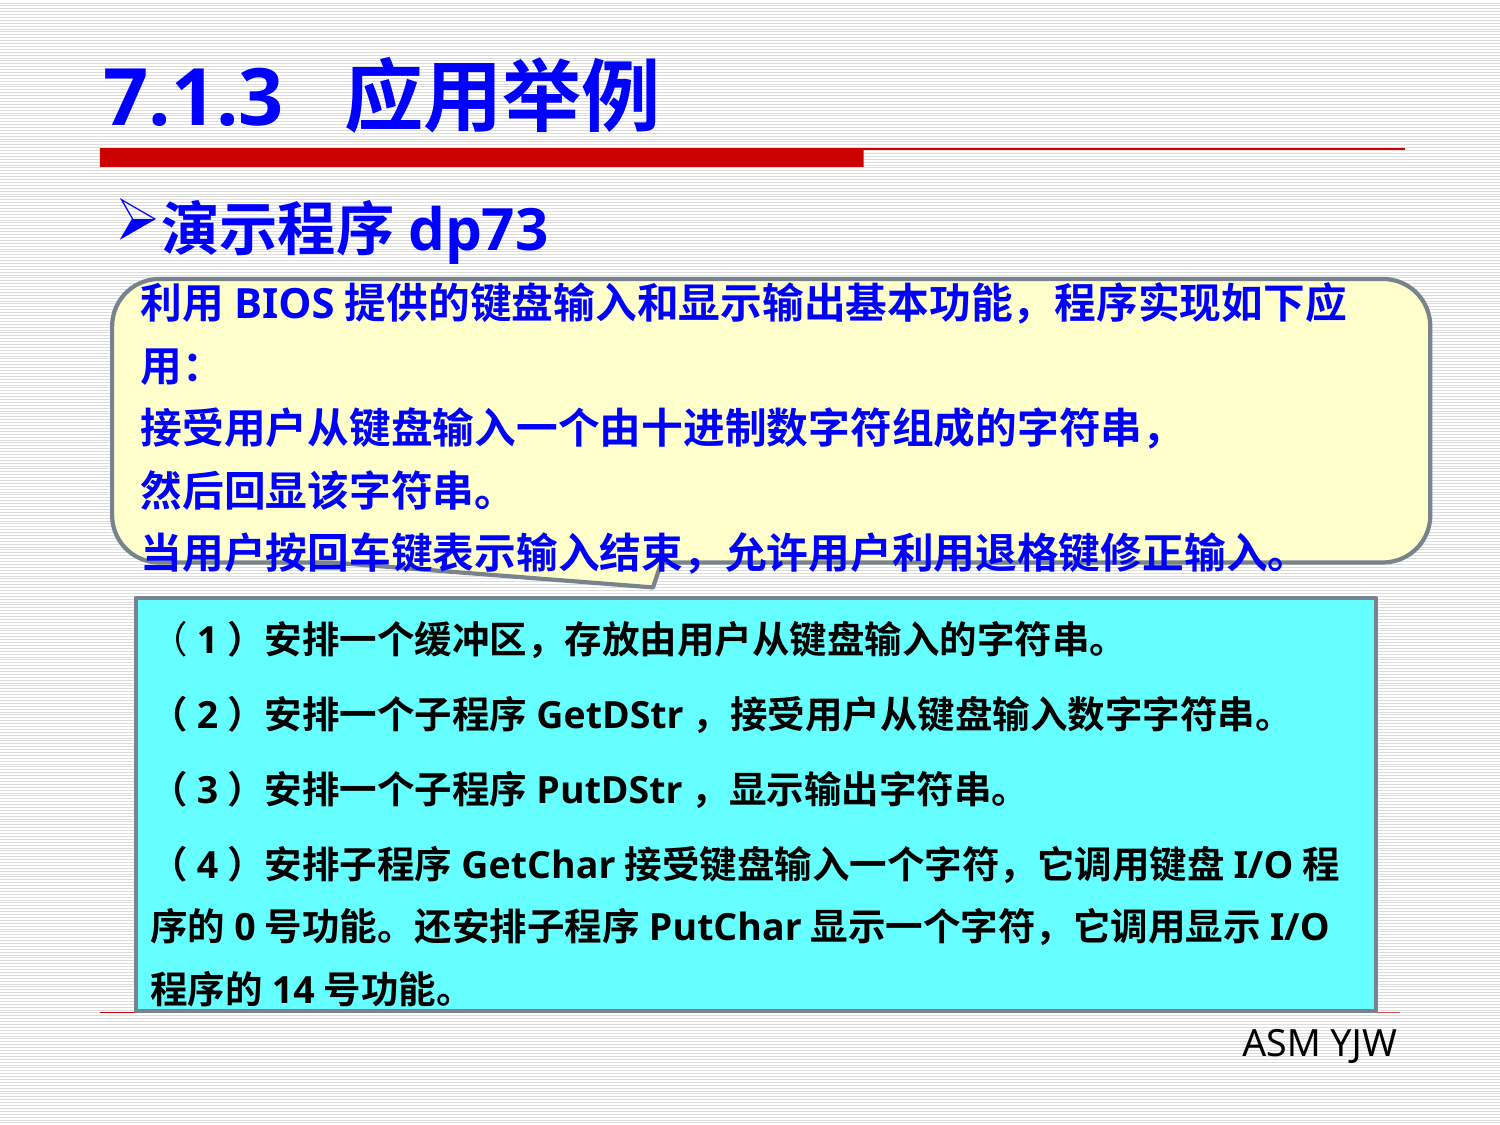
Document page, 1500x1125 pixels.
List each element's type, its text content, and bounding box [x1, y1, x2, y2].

text_box 演示程序dp73 [100, 184, 1400, 270]
text_box （1）安排一个缓冲区，存放由用户从键盘输入的字符串。 （2）安排一个子程序GetDStr，接受用户从键盘输入数字字符串。 （3）安排一个子程序PutDStr，显示输出字符串。 （4）安排子程序GetChar接受键盘输入一个字符，它调用键盘I/O程序的0号功能。还安排子程序PutChar显示一个字符，它调用显示I/O程序的14号功能。 [134, 596, 1378, 1013]
title 7.1.3 应用举例 [88, 42, 1448, 149]
text_box 利用BIOS提供的键盘输入和显示输出基本功能，程序实现如下应用： 接受用户从键盘输入一个由十进制数字符组成的字符串， 然后回显该字符串。 当用户按回车键表示输入结束，允许用户利用退格键修正输入。 [110, 276, 1433, 590]
